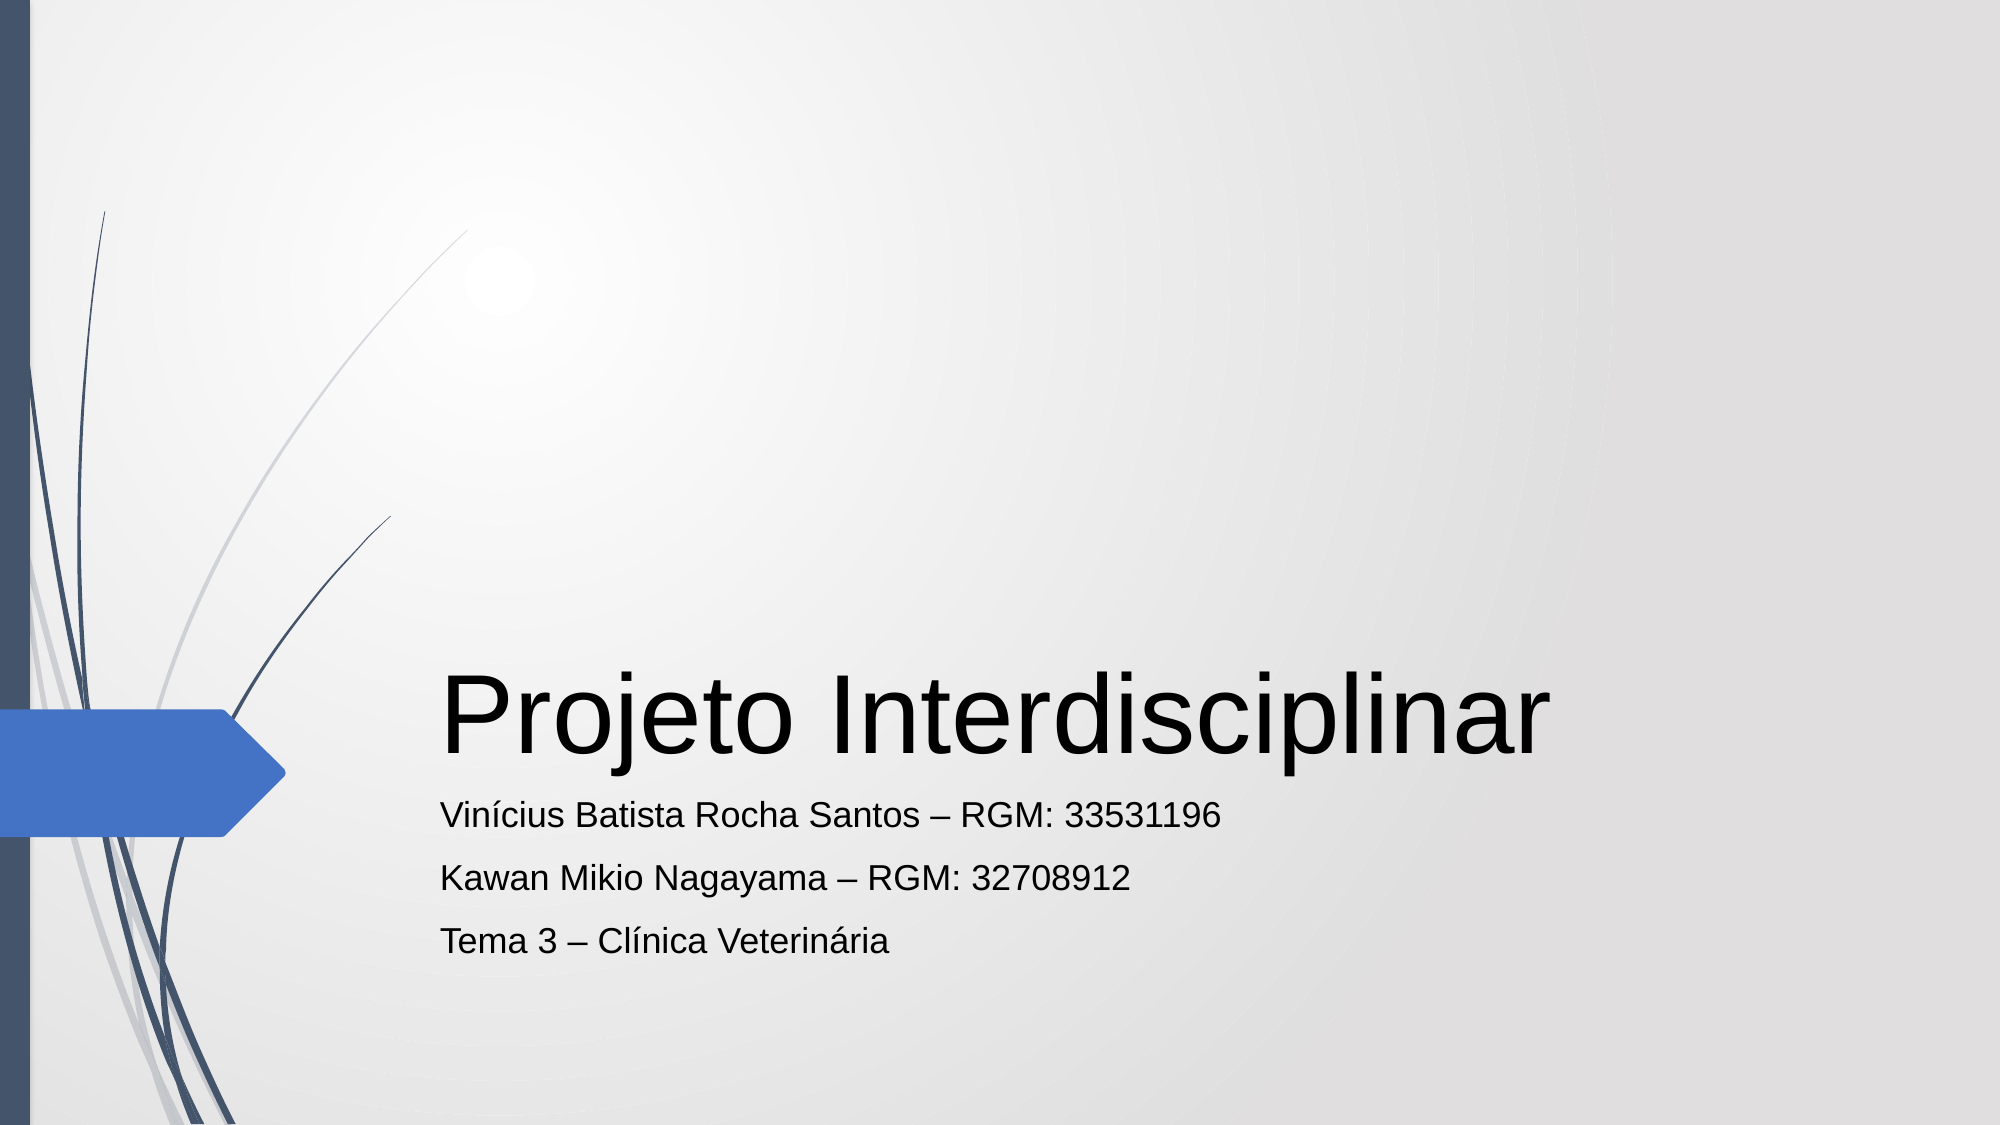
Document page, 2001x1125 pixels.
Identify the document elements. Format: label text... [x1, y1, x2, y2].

title Projeto Interdisciplinar [424, 412, 1888, 783]
subtitle Vinícius Batista Rocha Santos – RGM: 33531196 Kawan Mikio Nagayama – RGM: 32708912 Tema 3 – Clínica Veterinária [424, 783, 1888, 969]
